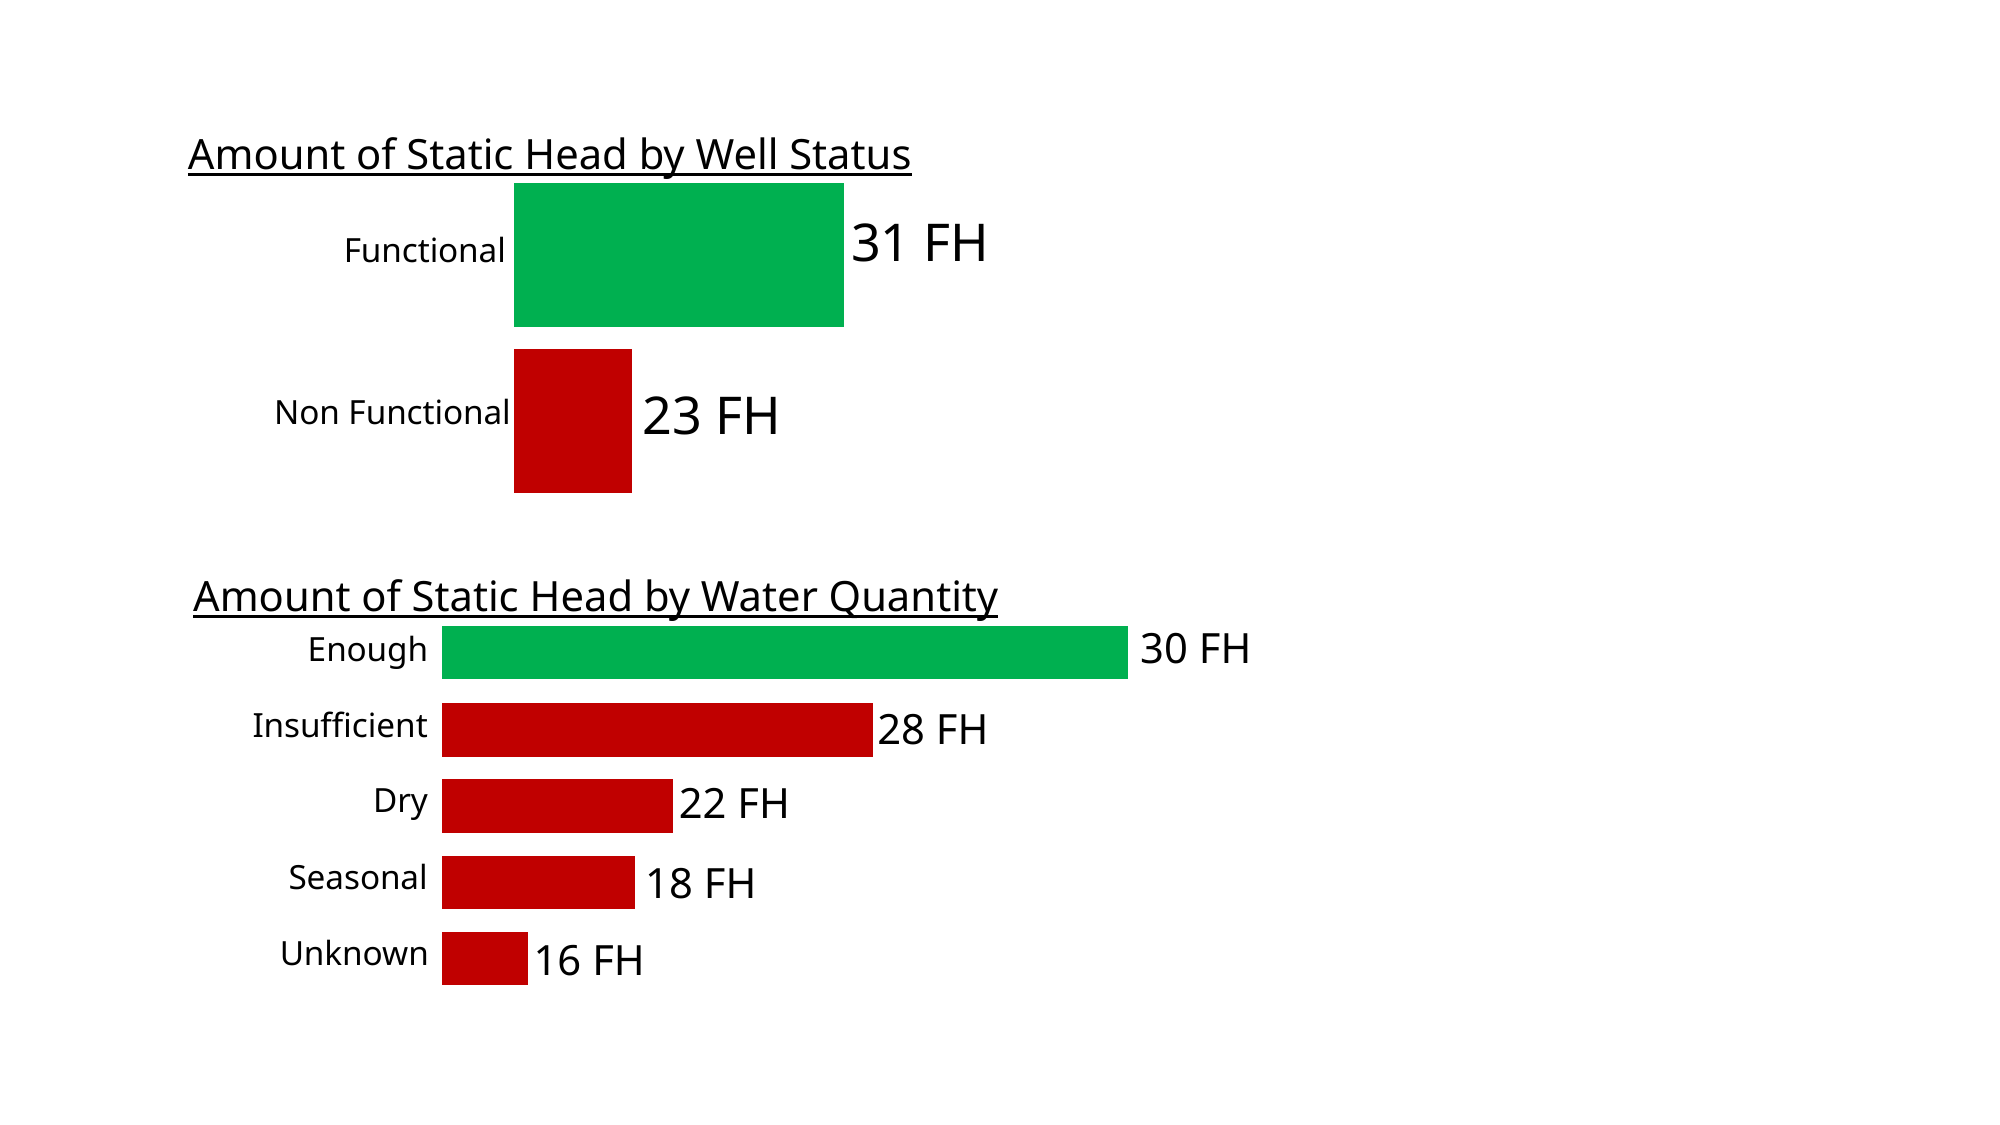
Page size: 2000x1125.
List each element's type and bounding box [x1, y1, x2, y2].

text_box [50, 120, 1393, 993]
